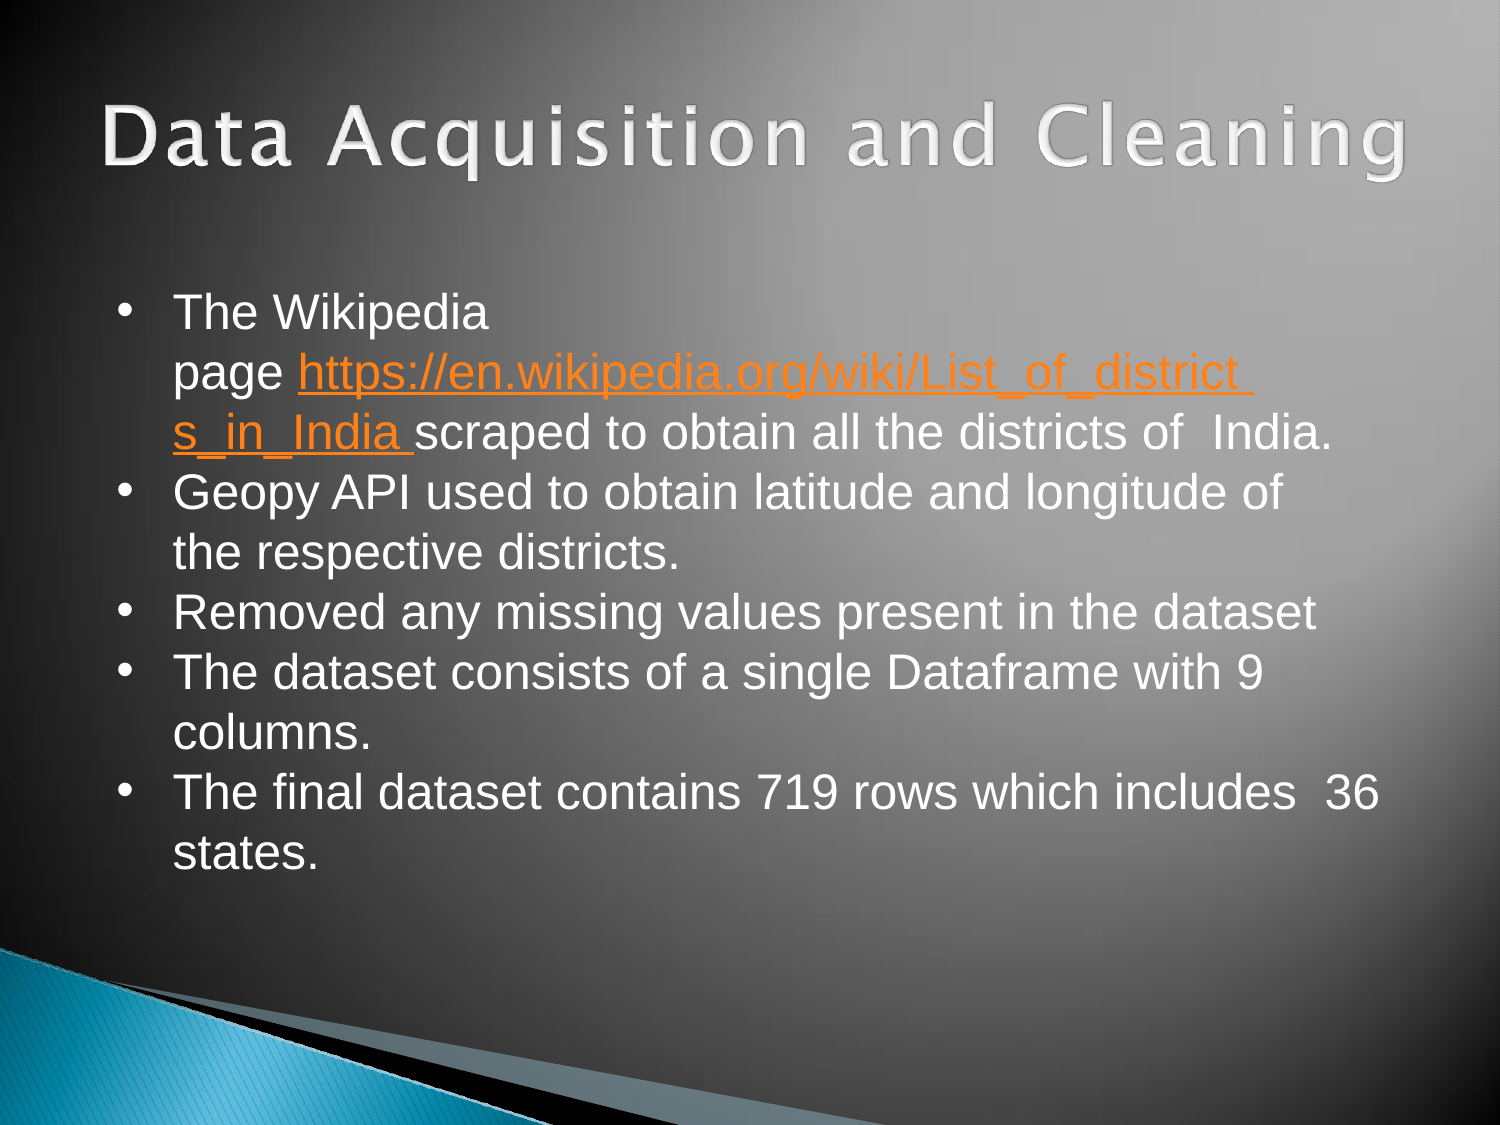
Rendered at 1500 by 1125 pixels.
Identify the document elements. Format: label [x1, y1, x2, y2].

text_box [0, 0, 1500, 1125]
